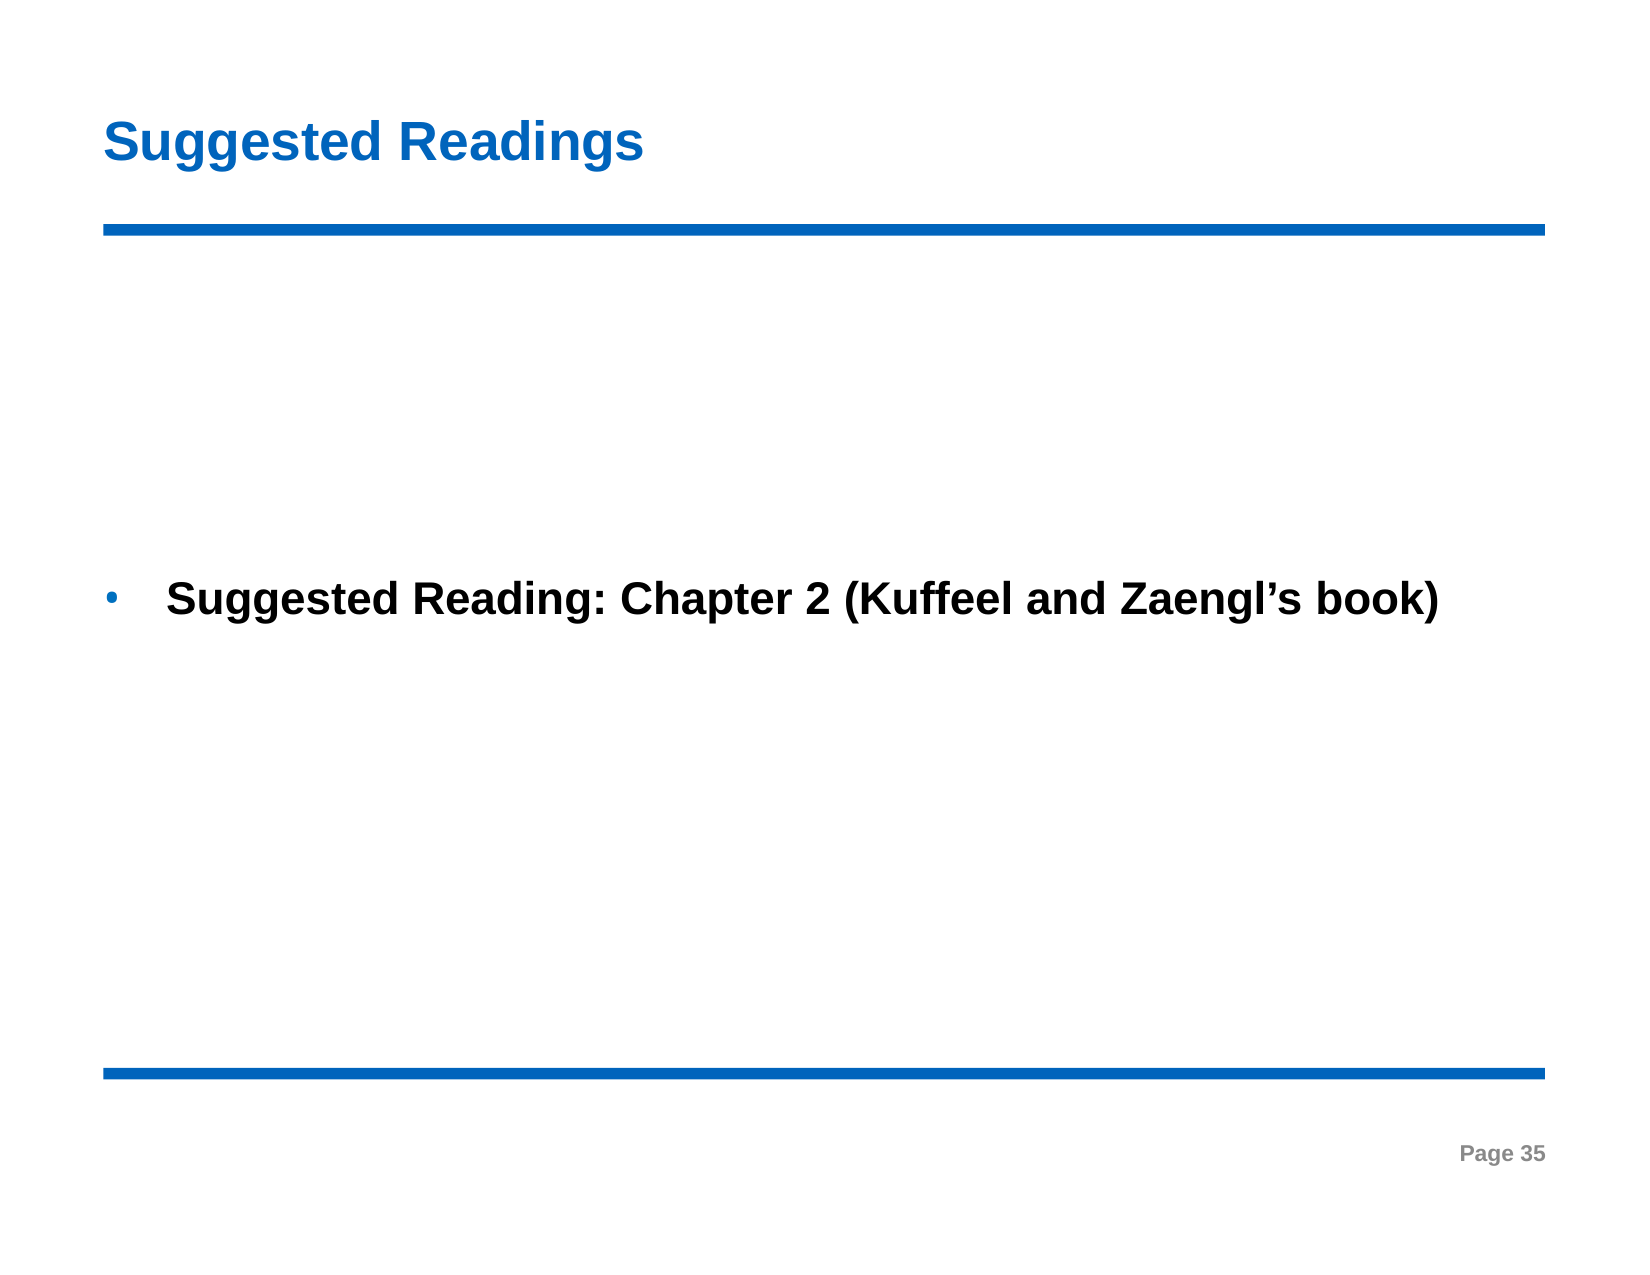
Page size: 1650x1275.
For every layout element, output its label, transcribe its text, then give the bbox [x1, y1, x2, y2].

text_box Page 35 [1457, 1138, 1553, 1166]
text_box Suggested Reading: Chapter 2 (Kuffeel and Zaengl’s book) [101, 567, 1448, 625]
title Suggested Readings [101, 103, 649, 318]
